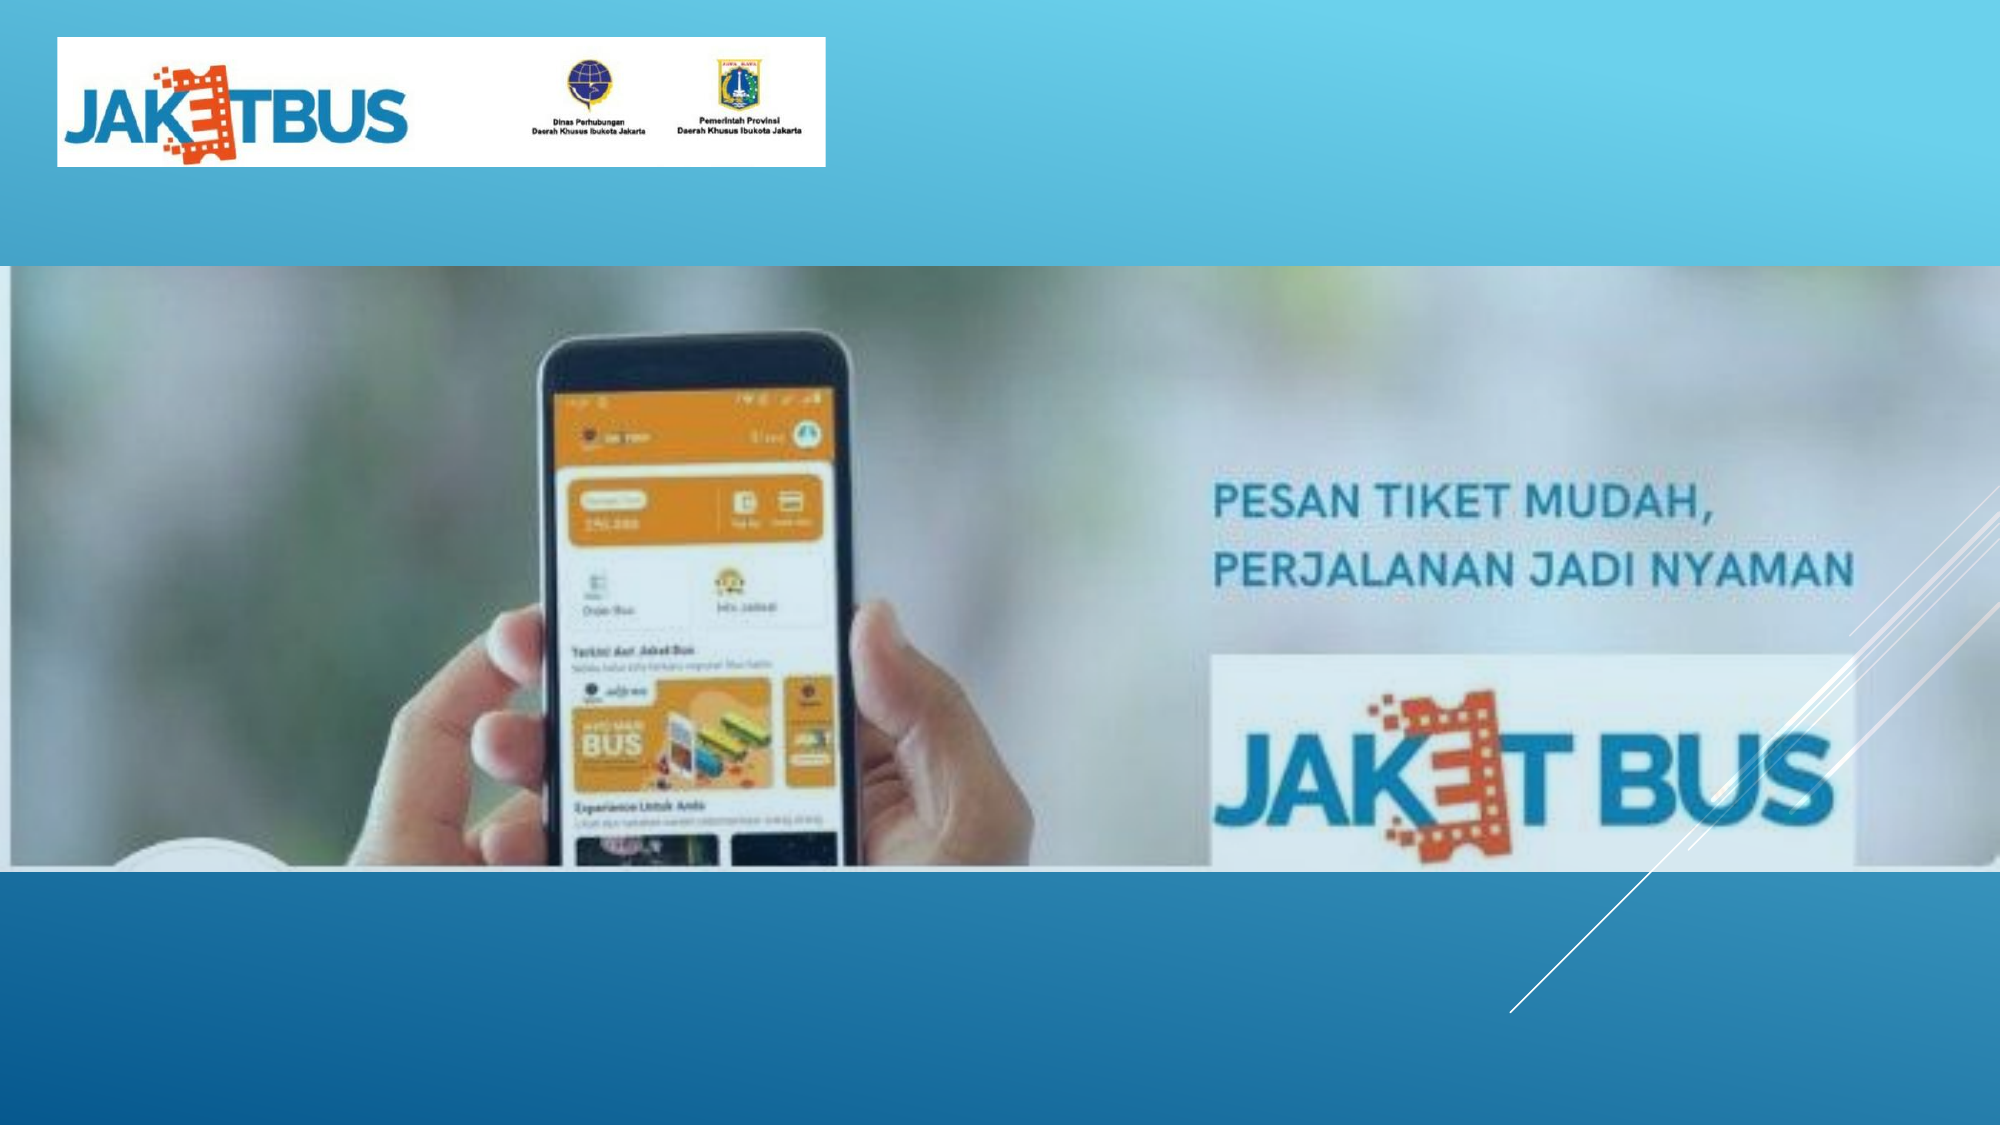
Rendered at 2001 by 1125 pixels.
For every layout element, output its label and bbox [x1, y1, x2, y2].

picture [57, 37, 826, 168]
picture [0, 265, 2000, 872]
